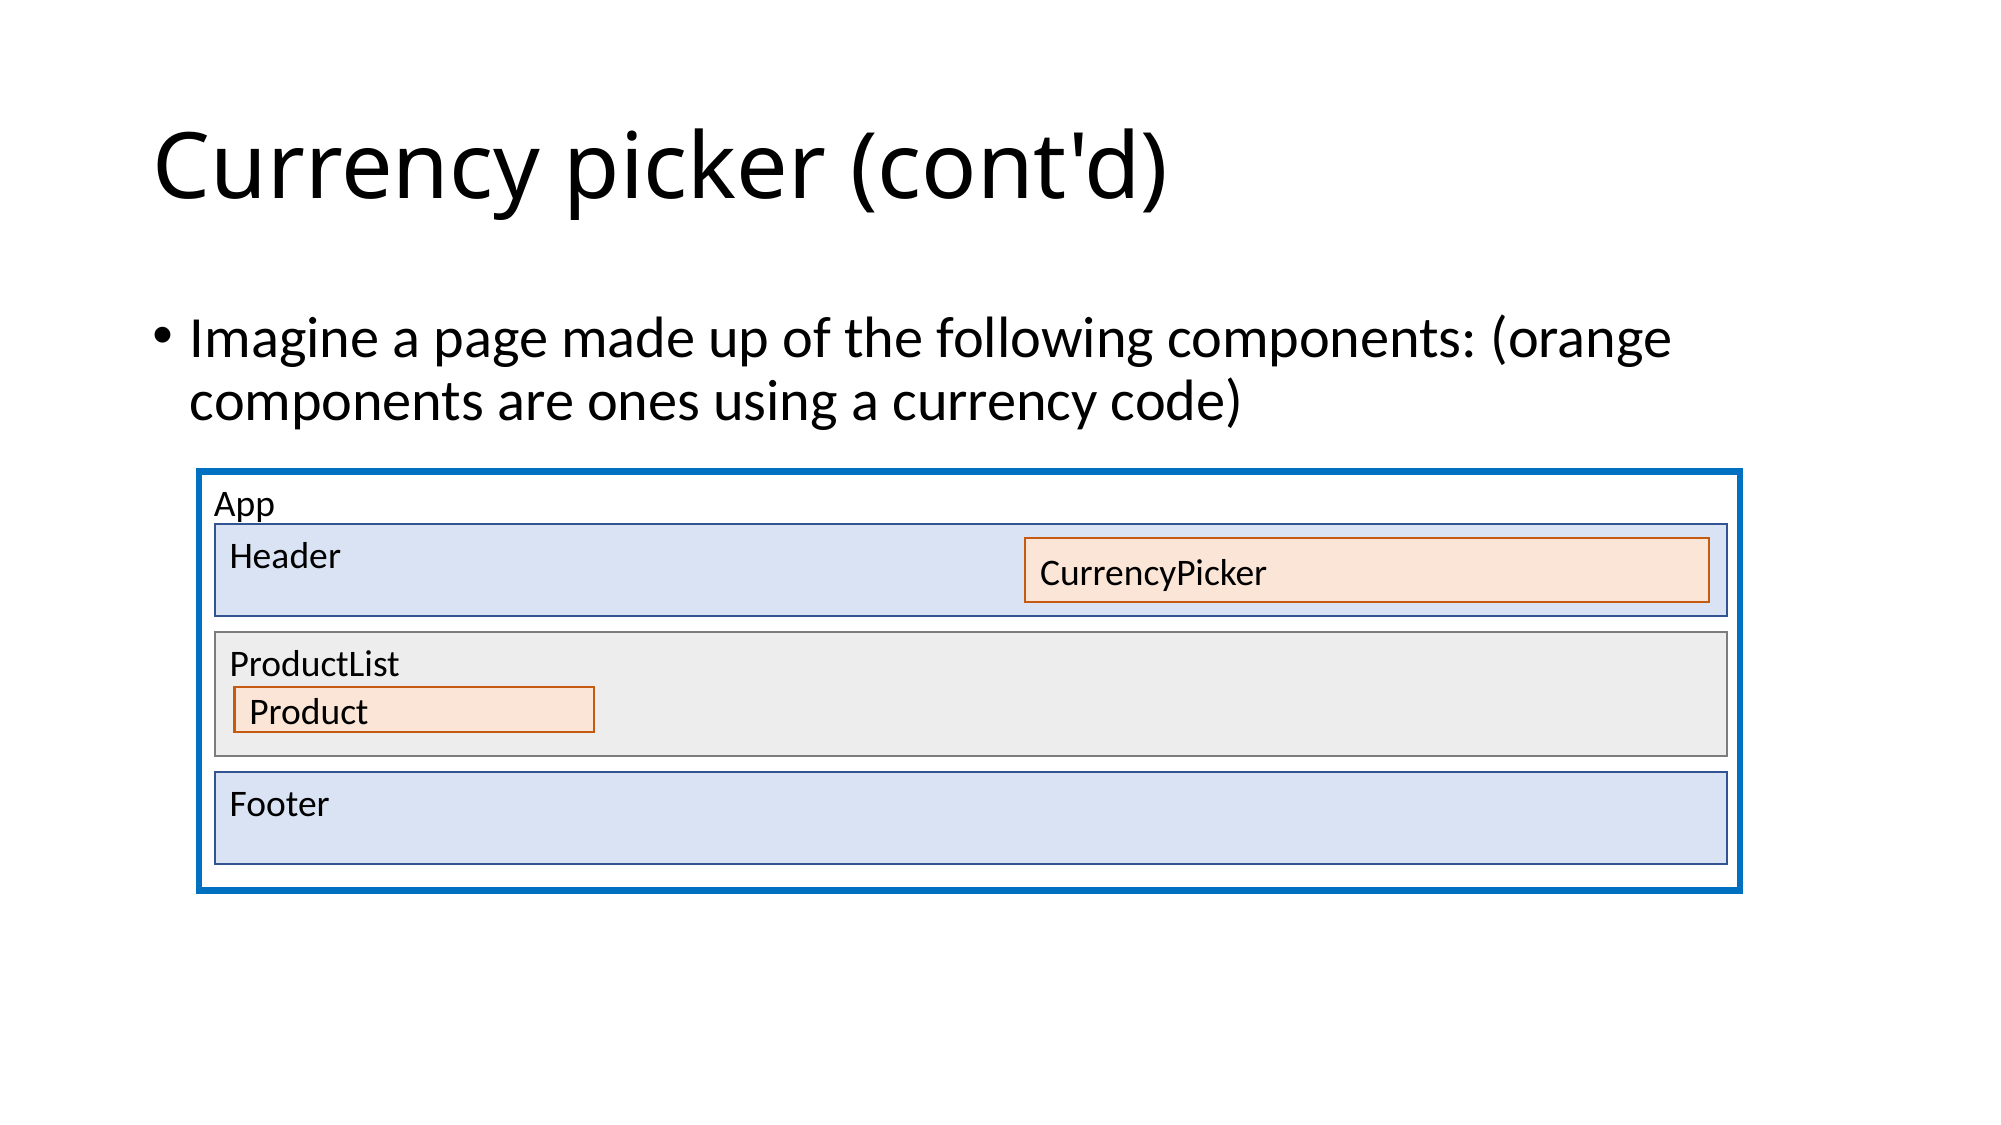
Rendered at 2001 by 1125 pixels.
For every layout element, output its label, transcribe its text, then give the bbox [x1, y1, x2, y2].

title Currency picker (cont'd) [137, 59, 1863, 278]
text_box Header [214, 523, 1728, 617]
list Imagine a page made up of the following components: (orange components are ones using a currency code) [137, 299, 1863, 1014]
text_box ProductList [214, 631, 1728, 757]
text_box App [198, 470, 1741, 892]
text_box Product [233, 686, 595, 733]
text_box Footer [214, 771, 1728, 865]
text_box CurrencyPicker [1024, 537, 1710, 603]
